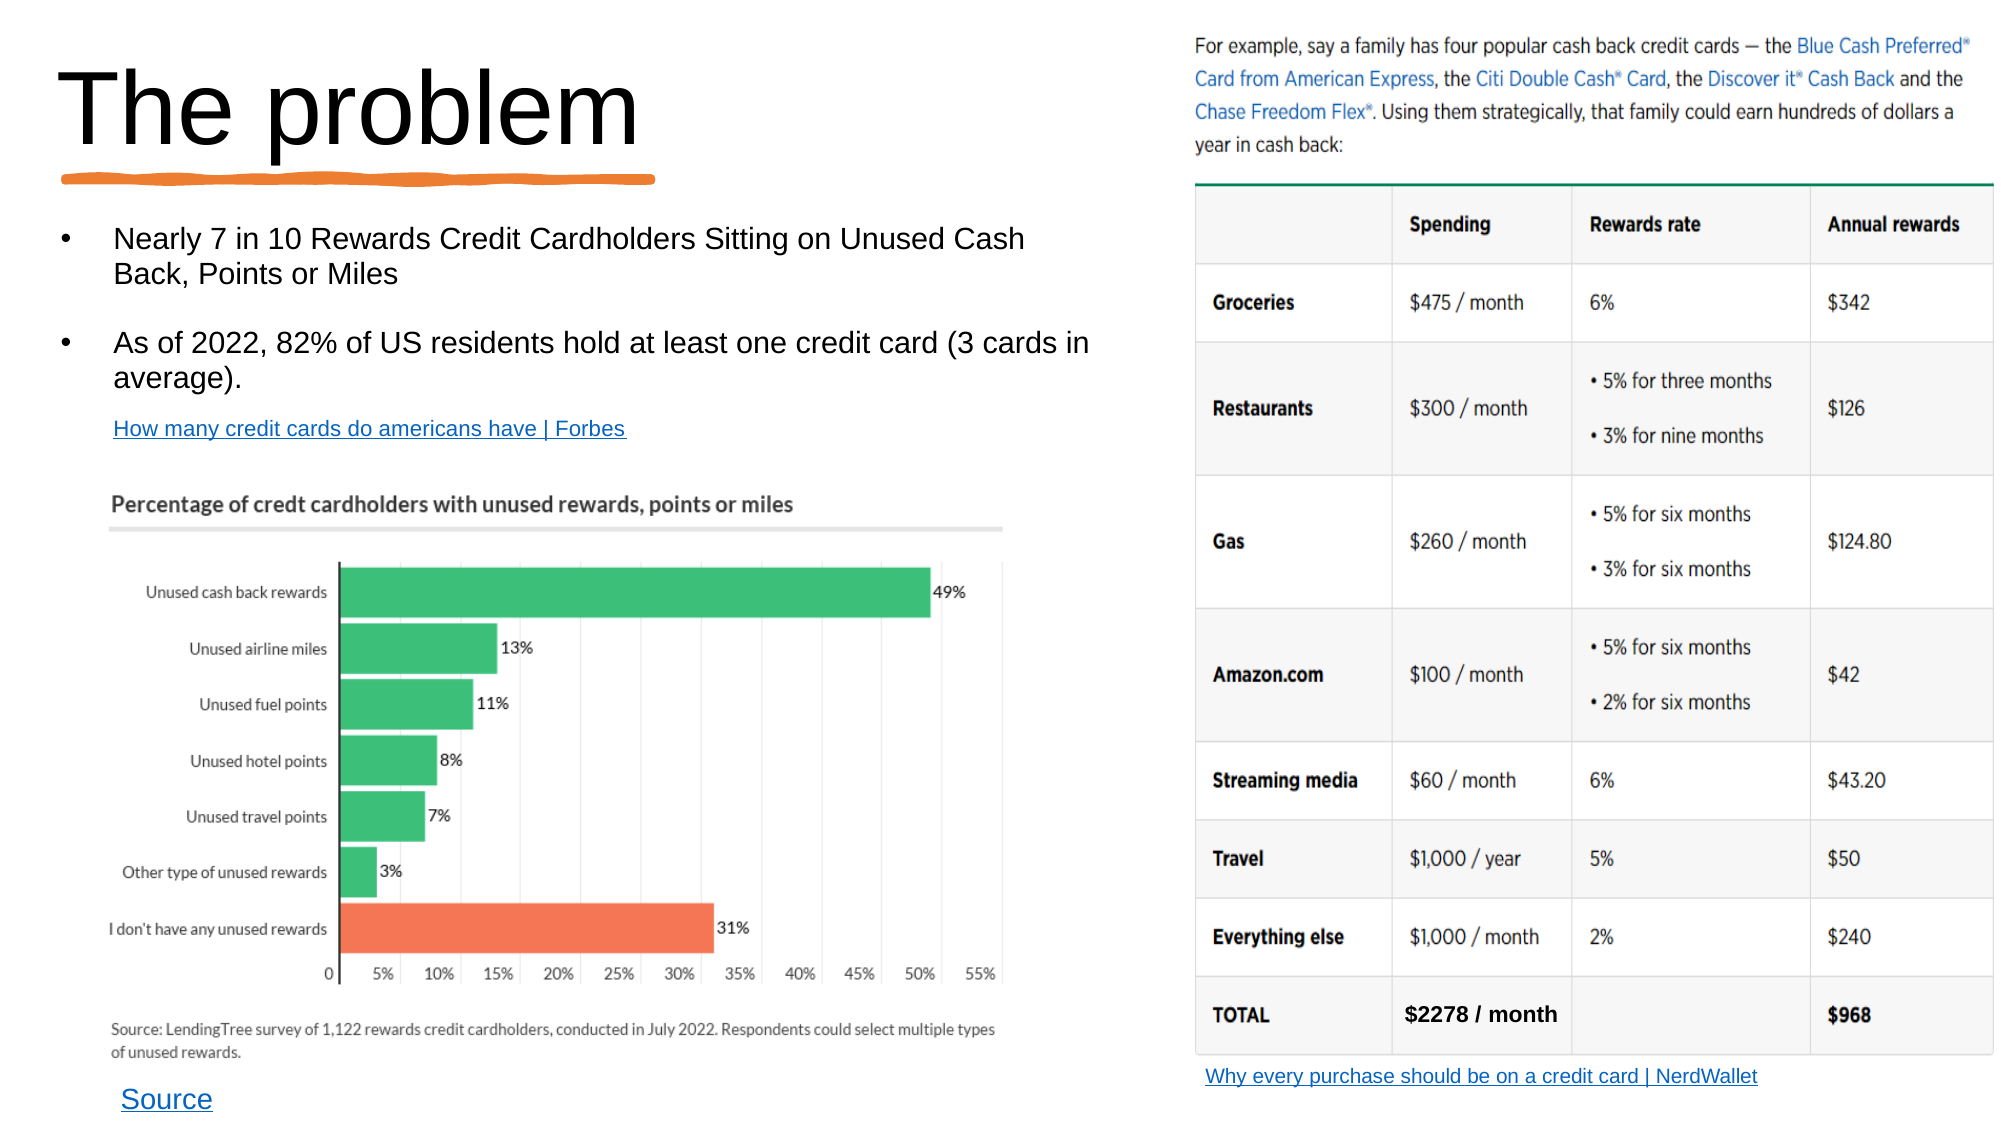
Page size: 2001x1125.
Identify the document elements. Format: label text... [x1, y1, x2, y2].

picture [1111, 11, 2000, 1061]
picture [52, 481, 1038, 1076]
title The problem [41, 0, 1037, 175]
text_box Why every purchase should be on a credit card | NerdWallet [1190, 1069, 1908, 1079]
text_box [64, 174, 652, 180]
text_box Source [105, 1084, 598, 1125]
list Nearly 7 in 10 Rewards Credit Cardholders Sitting on Unused Cash Back, Points or Miles As of 2022, 82% of US residents hold at least one credit card (3 cards in average). How many credit cards do americans have | Forbes [23, 180, 1106, 527]
